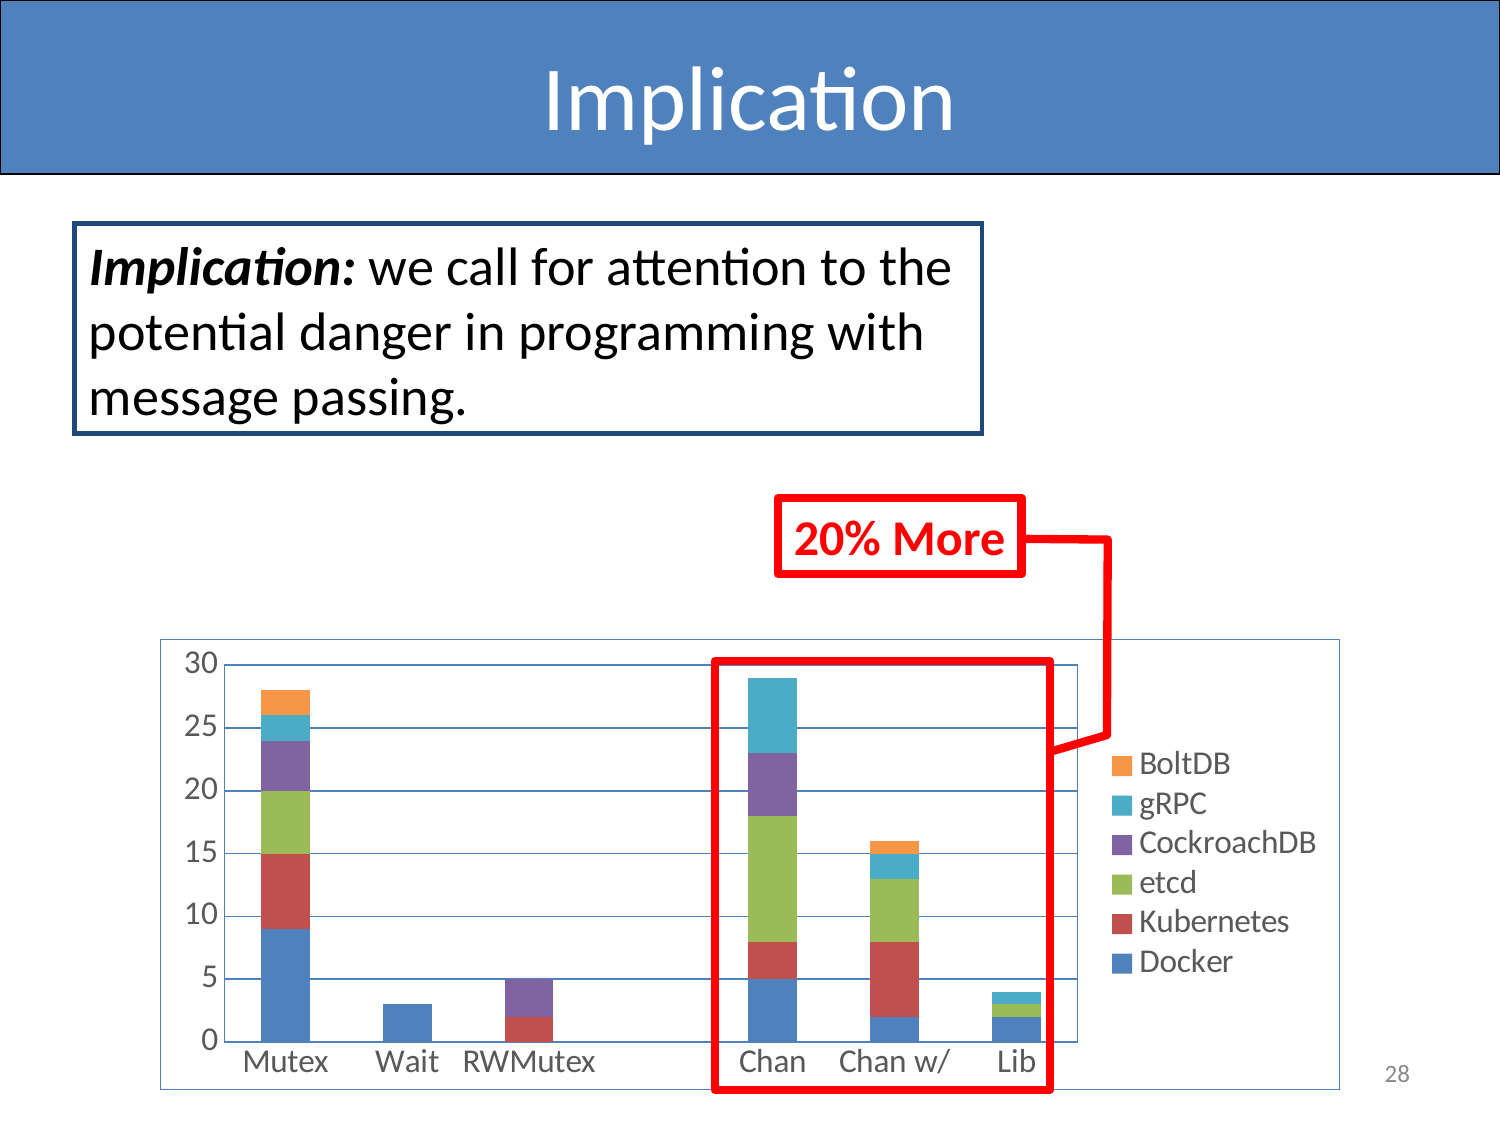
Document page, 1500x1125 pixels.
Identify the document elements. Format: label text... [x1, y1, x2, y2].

text_box Implication: we call for attention to the potential danger in programming with message passing. [74, 223, 982, 434]
list [75, 249, 1451, 993]
text_box [778, 498, 1108, 638]
slide_number 28 [1074, 1042, 1425, 1103]
chart [160, 639, 1340, 1091]
text_box [0, 0, 75, 174]
title Implication [75, 0, 1425, 188]
text_box [1425, 0, 1500, 174]
